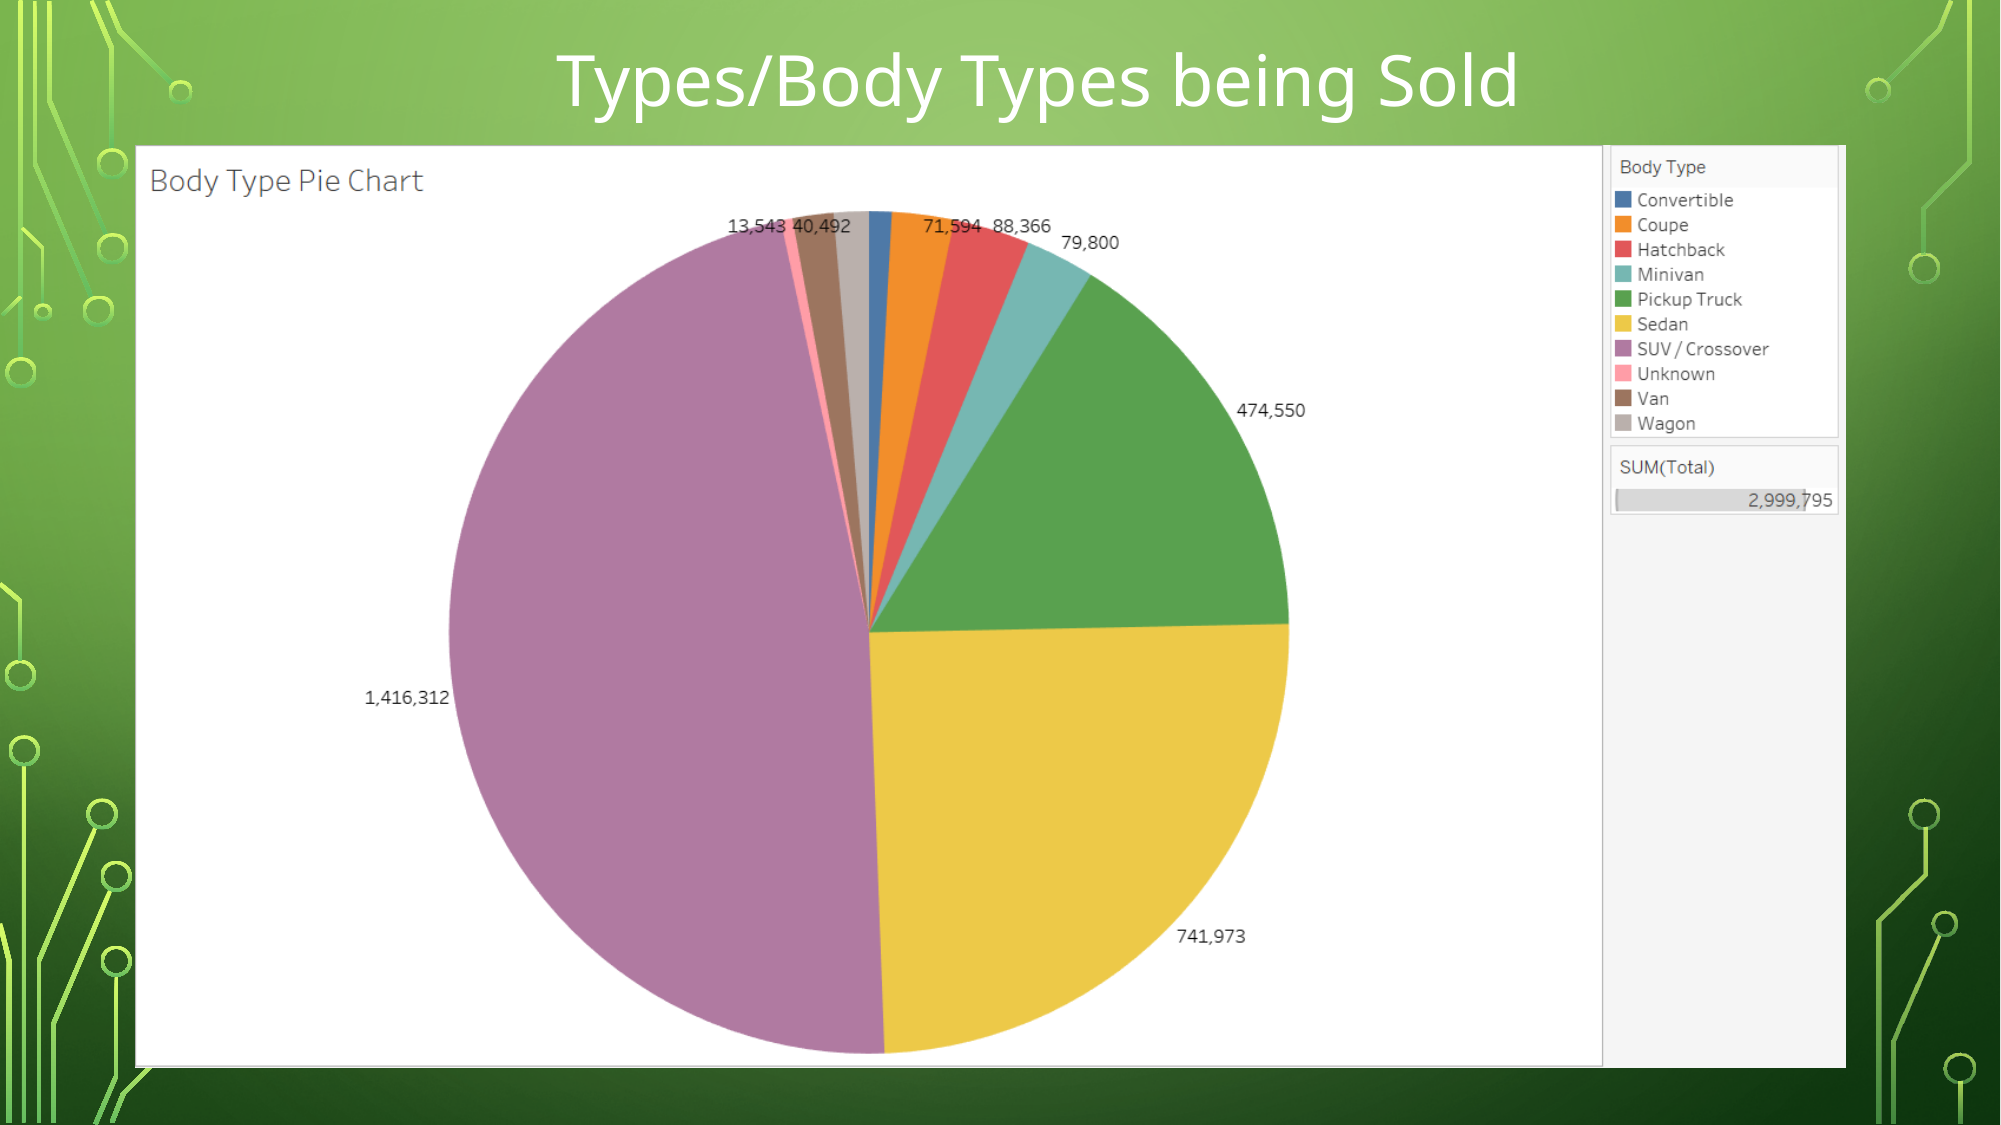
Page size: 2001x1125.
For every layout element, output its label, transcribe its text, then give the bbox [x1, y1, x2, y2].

text_box Types/Body Types being Sold [541, 28, 1541, 129]
picture [134, 145, 1846, 1068]
